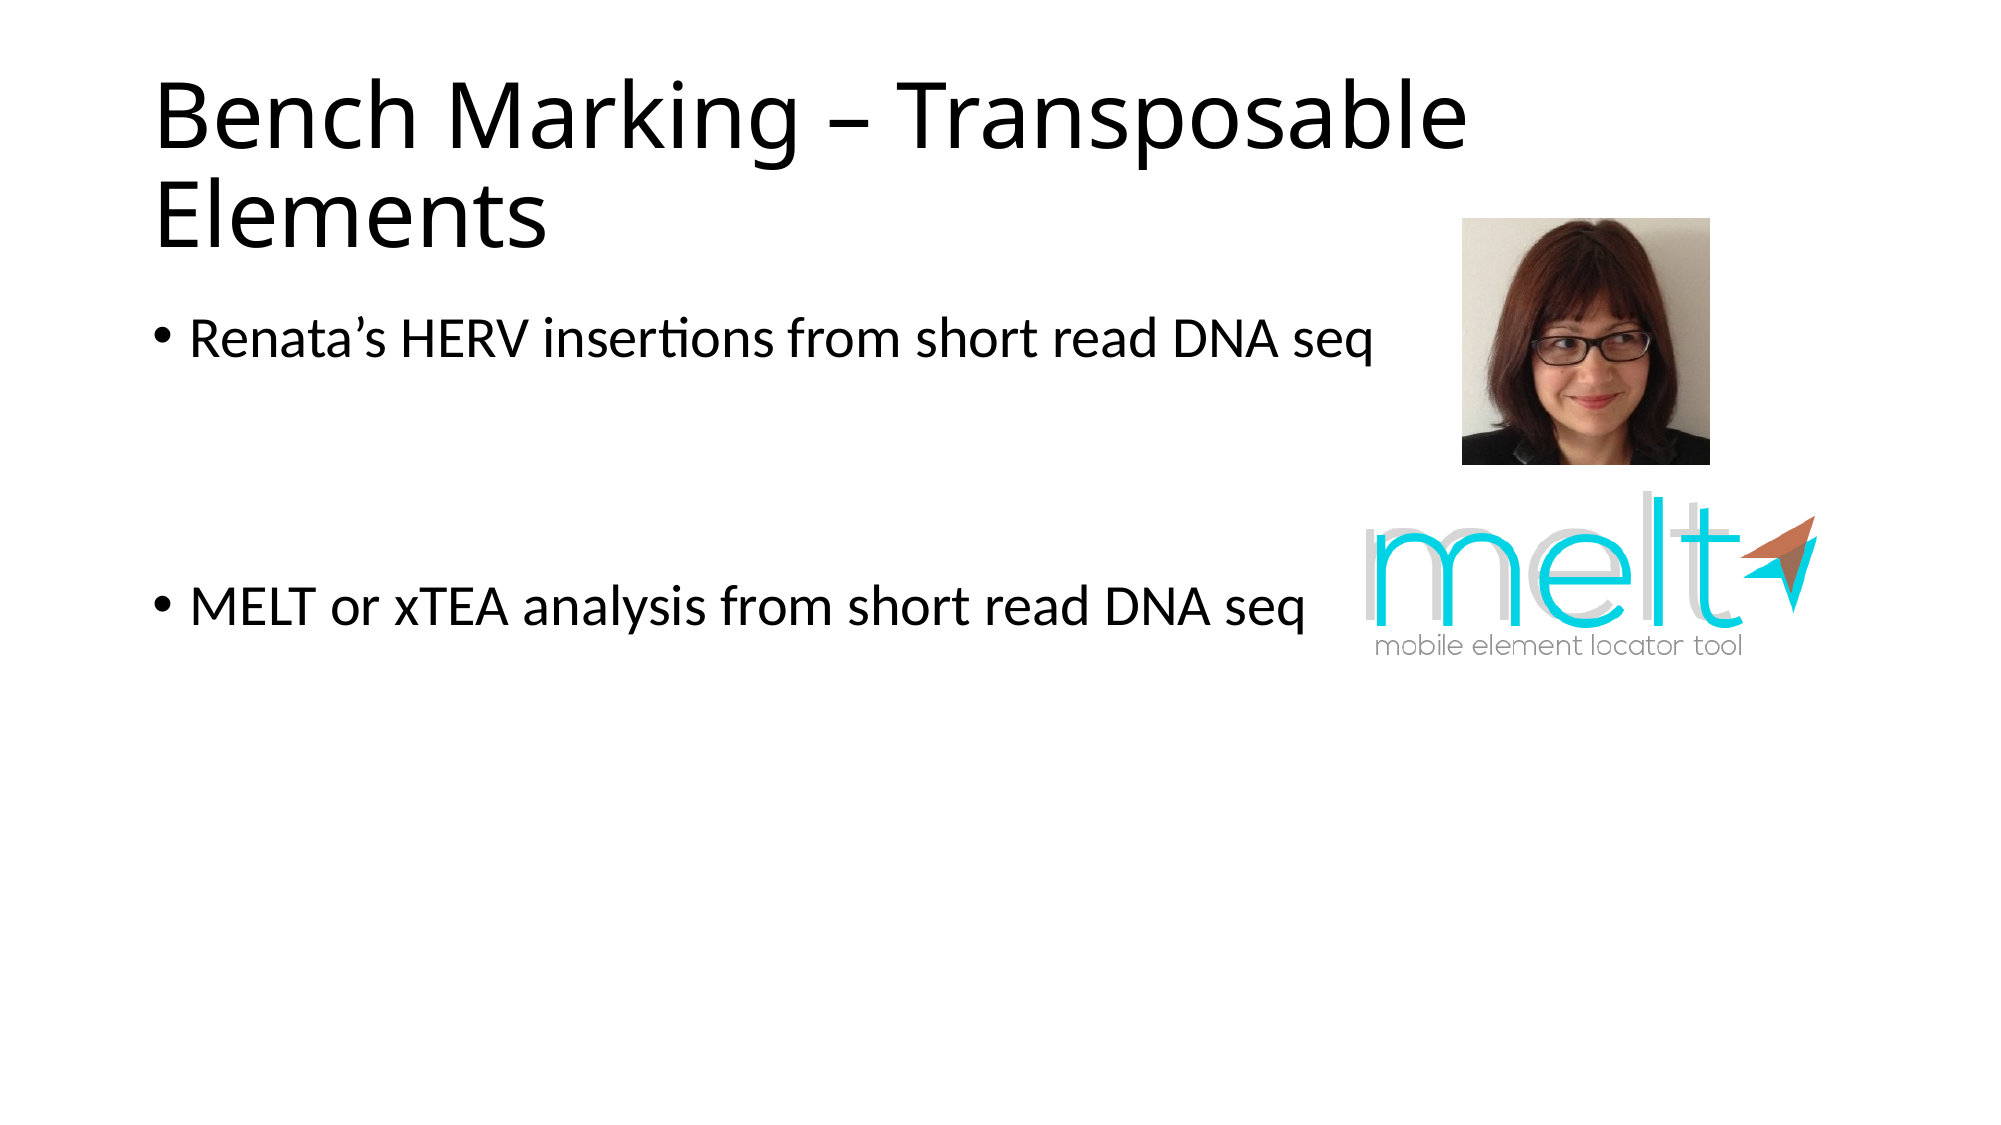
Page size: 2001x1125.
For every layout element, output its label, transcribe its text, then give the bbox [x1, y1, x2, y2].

picture [1354, 490, 1817, 657]
title Bench Marking – Transposable Elements [137, 59, 1863, 278]
list Renata’s HERV insertions from short read DNA seq MELT or xTEA analysis from short read DNA seq [137, 299, 1863, 1014]
picture [1462, 218, 1710, 465]
